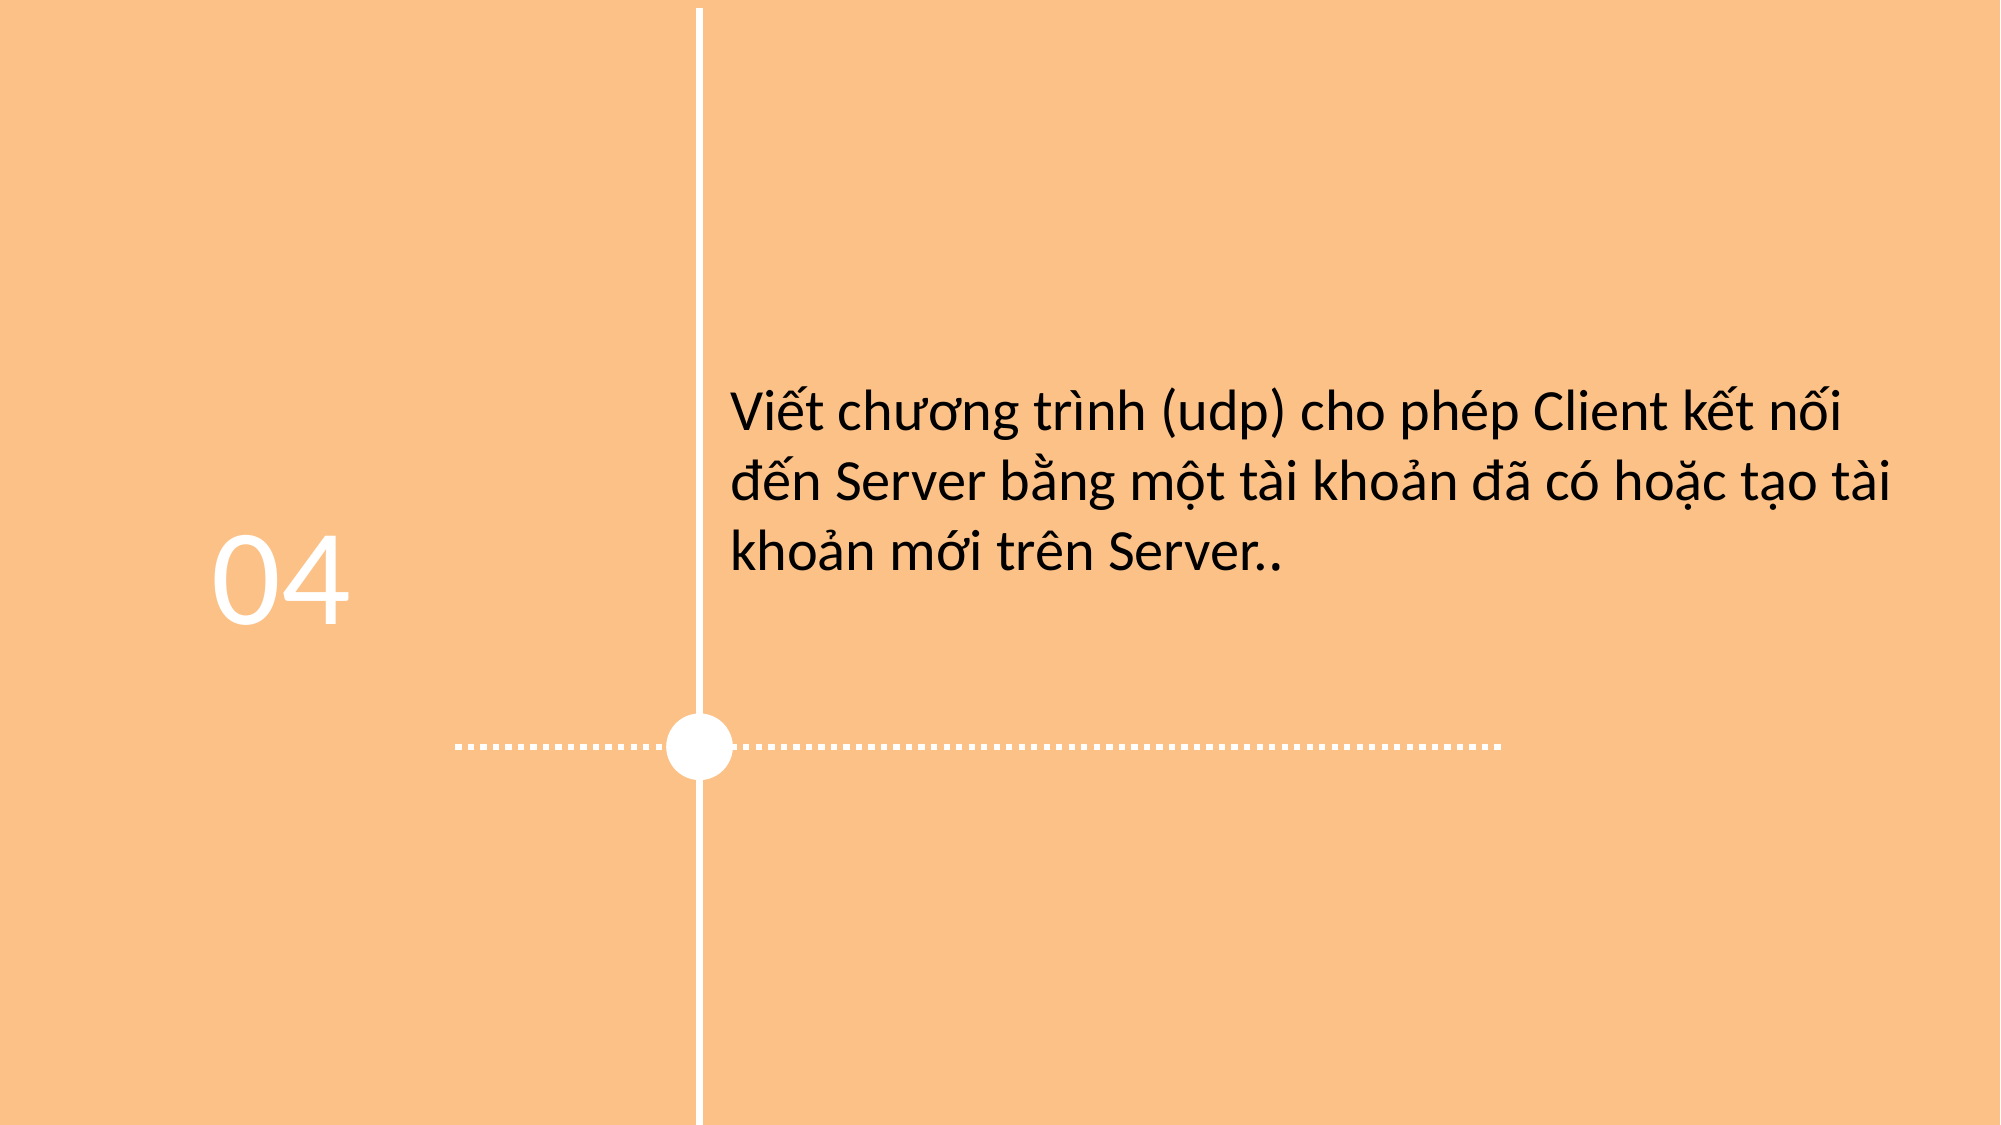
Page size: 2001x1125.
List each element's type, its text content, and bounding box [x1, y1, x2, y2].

text_box [700, 747, 734, 782]
text_box [665, 712, 699, 746]
text_box [665, 747, 699, 782]
text_box [700, 712, 734, 746]
text_box Viết chương trình (udp) cho phép Client kết nối đến Server bằng một tài khoản đã có hoặc tạo tài khoản mới trên Server.. [715, 364, 1950, 590]
text_box 04 [197, 479, 598, 660]
